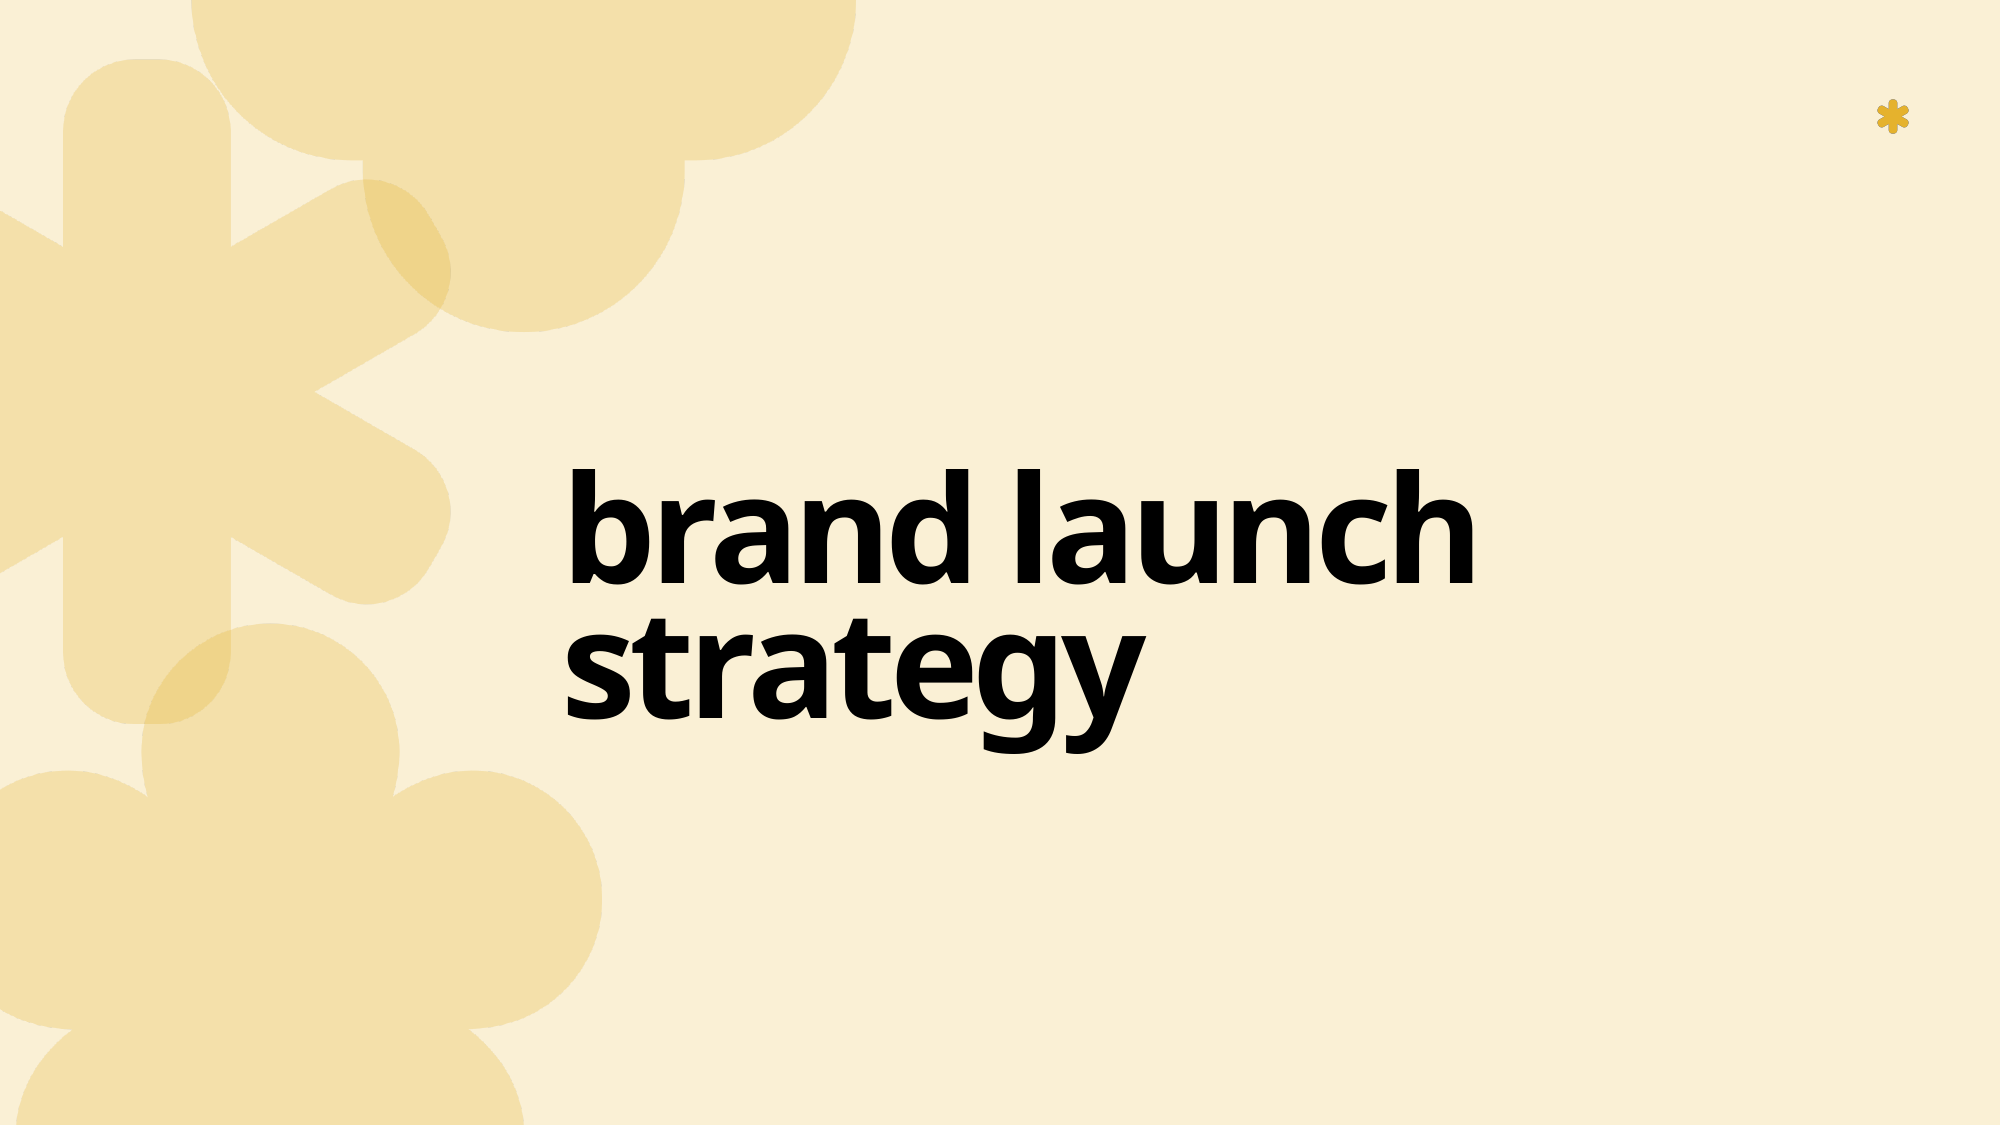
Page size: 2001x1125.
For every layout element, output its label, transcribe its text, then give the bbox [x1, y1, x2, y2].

picture [0, 0, 884, 1125]
picture [1876, 98, 1910, 135]
title brand launch strategy [546, 187, 1859, 1035]
